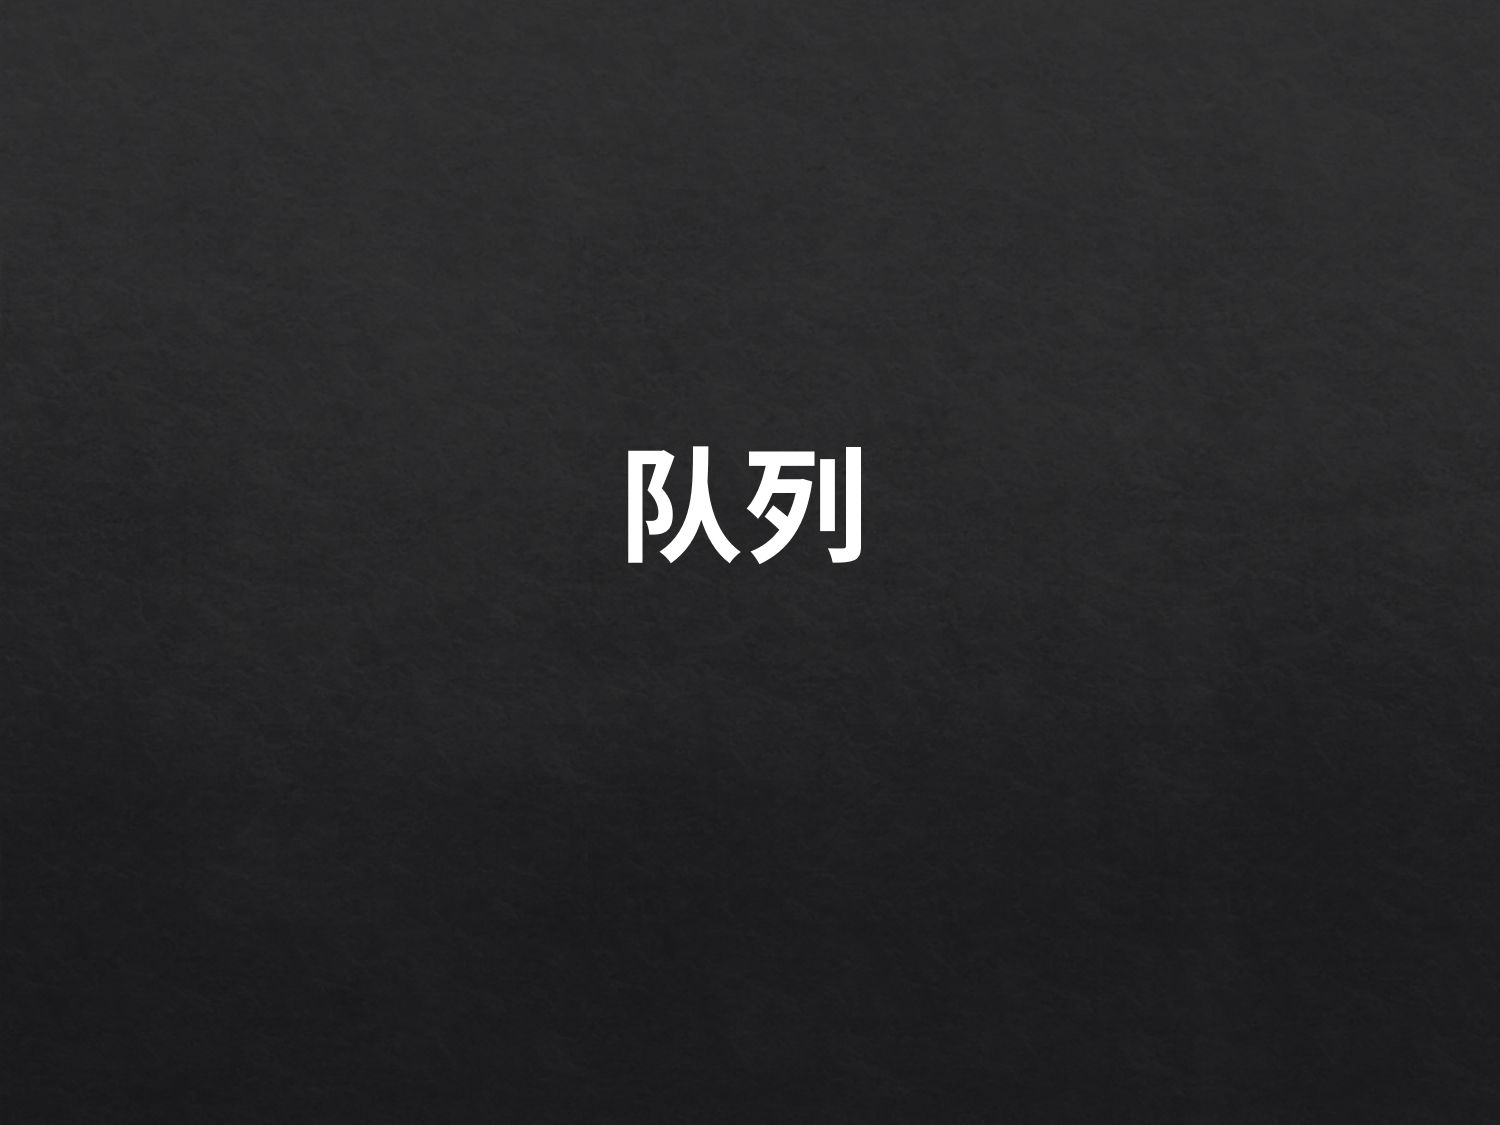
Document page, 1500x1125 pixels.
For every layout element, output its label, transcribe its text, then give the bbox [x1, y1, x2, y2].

text_box 队列 [603, 420, 949, 586]
